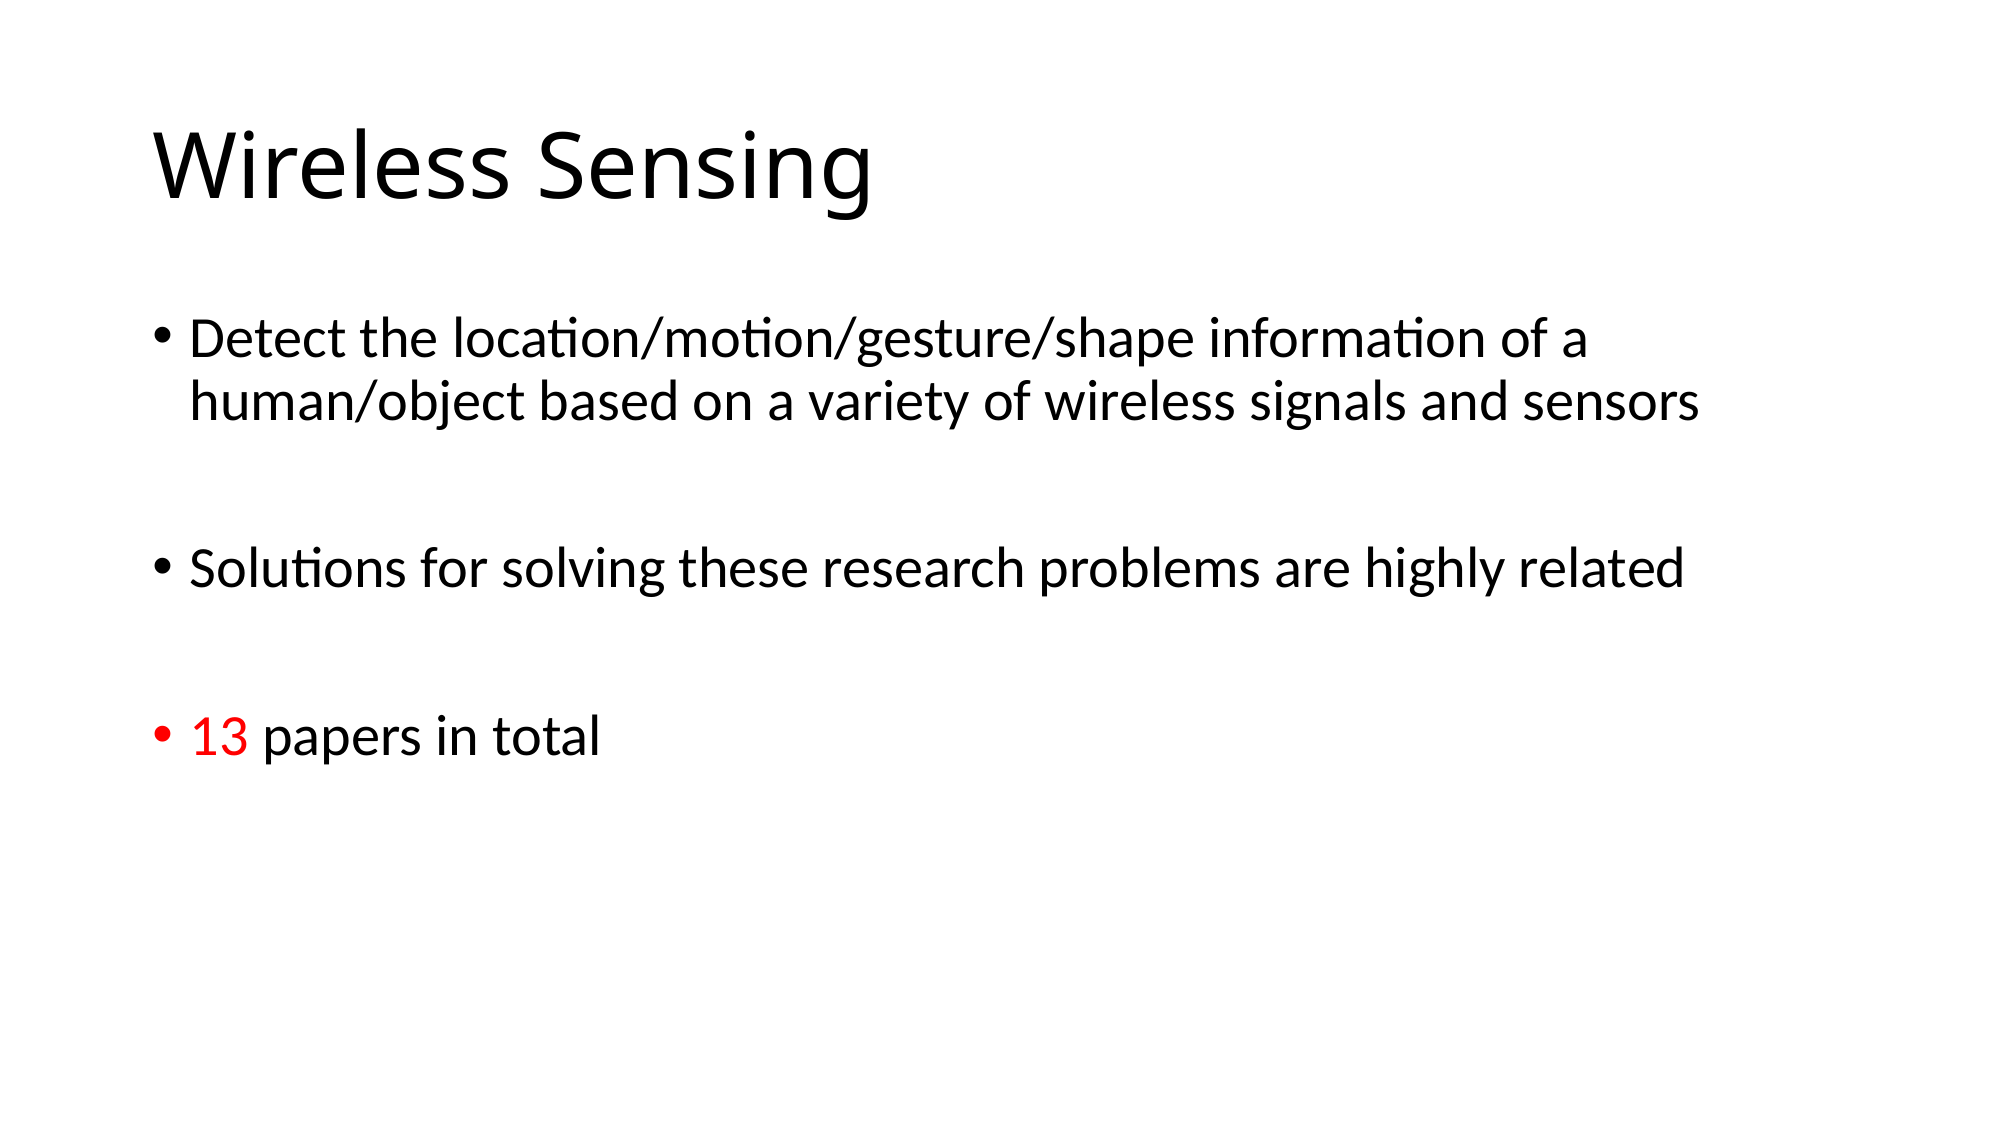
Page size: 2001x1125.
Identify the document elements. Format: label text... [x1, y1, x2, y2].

title Wireless Sensing [137, 59, 1863, 278]
list Detect the location/motion/gesture/shape information of a human/object based on a variety of wireless signals and sensors Solutions for solving these research problems are highly related 13 papers in total [137, 299, 1863, 1014]
